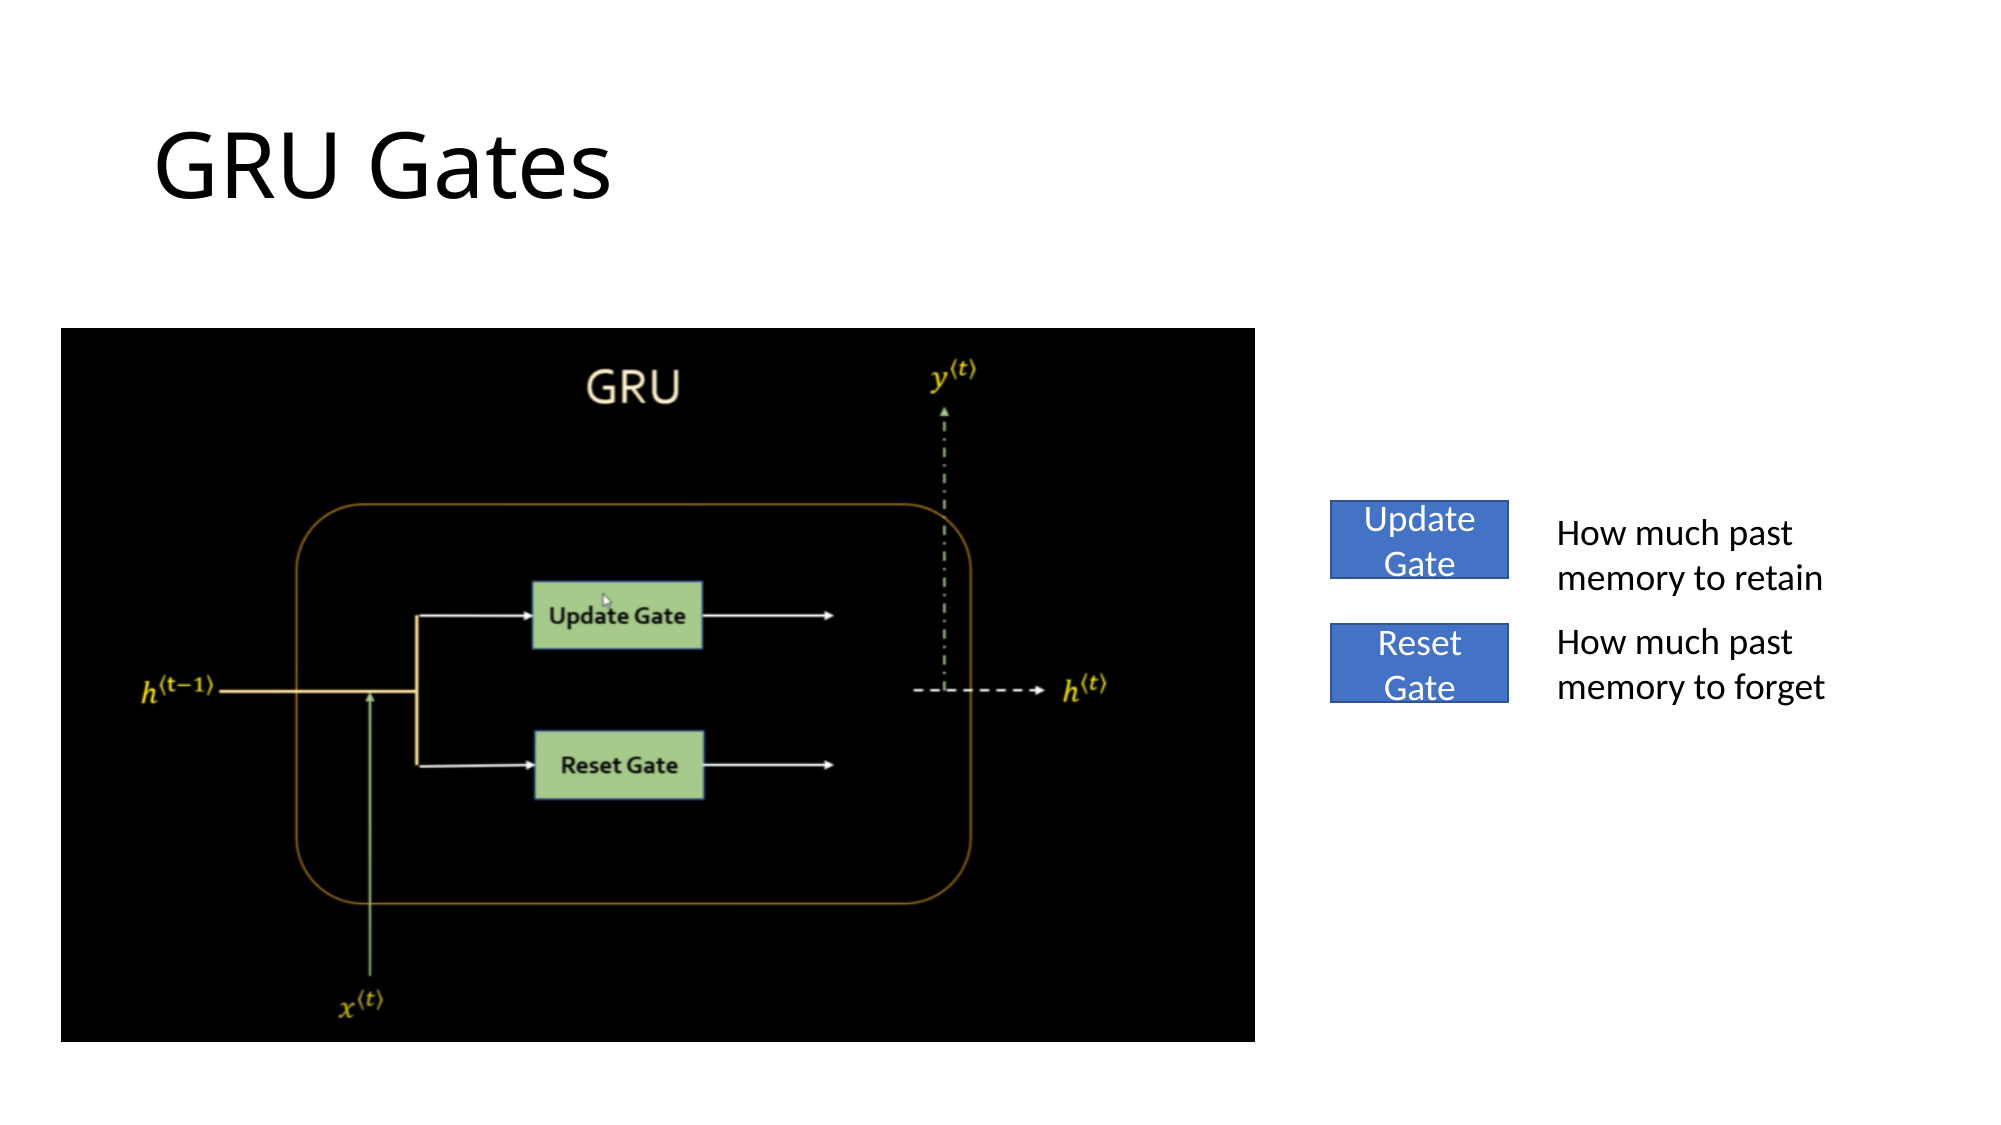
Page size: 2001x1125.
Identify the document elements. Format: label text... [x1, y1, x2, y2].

text_box Reset Gate [1330, 623, 1509, 703]
text_box How much past memory to forget [1542, 610, 1878, 715]
title GRU Gates [137, 59, 1863, 278]
text_box Update Gate [1330, 500, 1509, 579]
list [61, 328, 1255, 1042]
text_box How much past memory to retain [1542, 500, 1878, 606]
